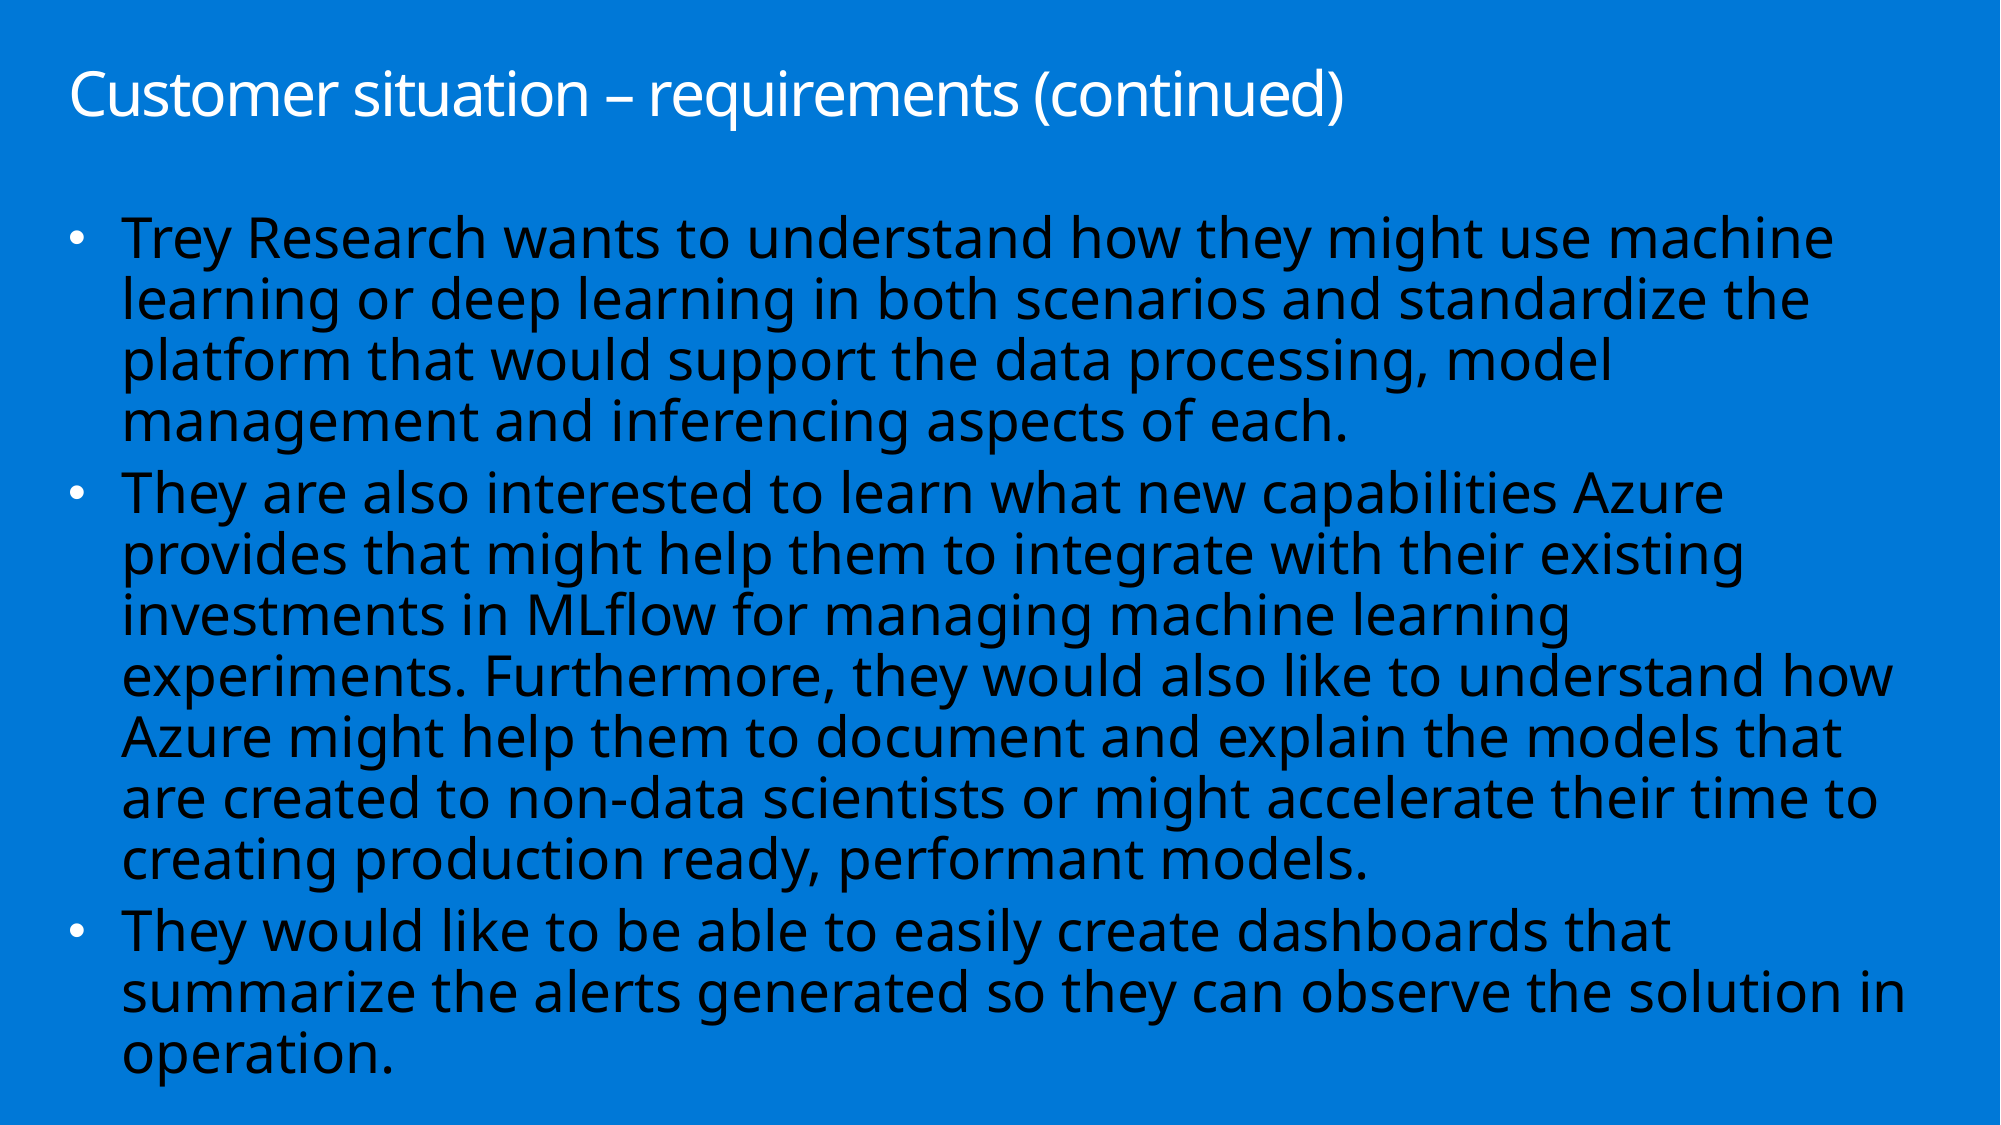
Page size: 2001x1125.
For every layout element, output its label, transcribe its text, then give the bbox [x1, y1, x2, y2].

title Customer situation – requirements (continued) [44, 47, 1957, 196]
list Trey Research wants to understand how they might use machine learning or deep learning in both scenarios and standardize the platform that would support the data processing, model management and inferencing aspects of each. They are also interested to learn what new capabilities Azure provides that might help them to integrate with their existing investments in MLflow for managing machine learning experiments. Furthermore, they would also like to understand how Azure might help them to document and explain the models that are created to non-data scientists or might accelerate their time to creating production ready, performant models. They would like to be able to easily create dashboards that summarize the alerts generated so they can observe the solution in operation. [44, 195, 1956, 1108]
